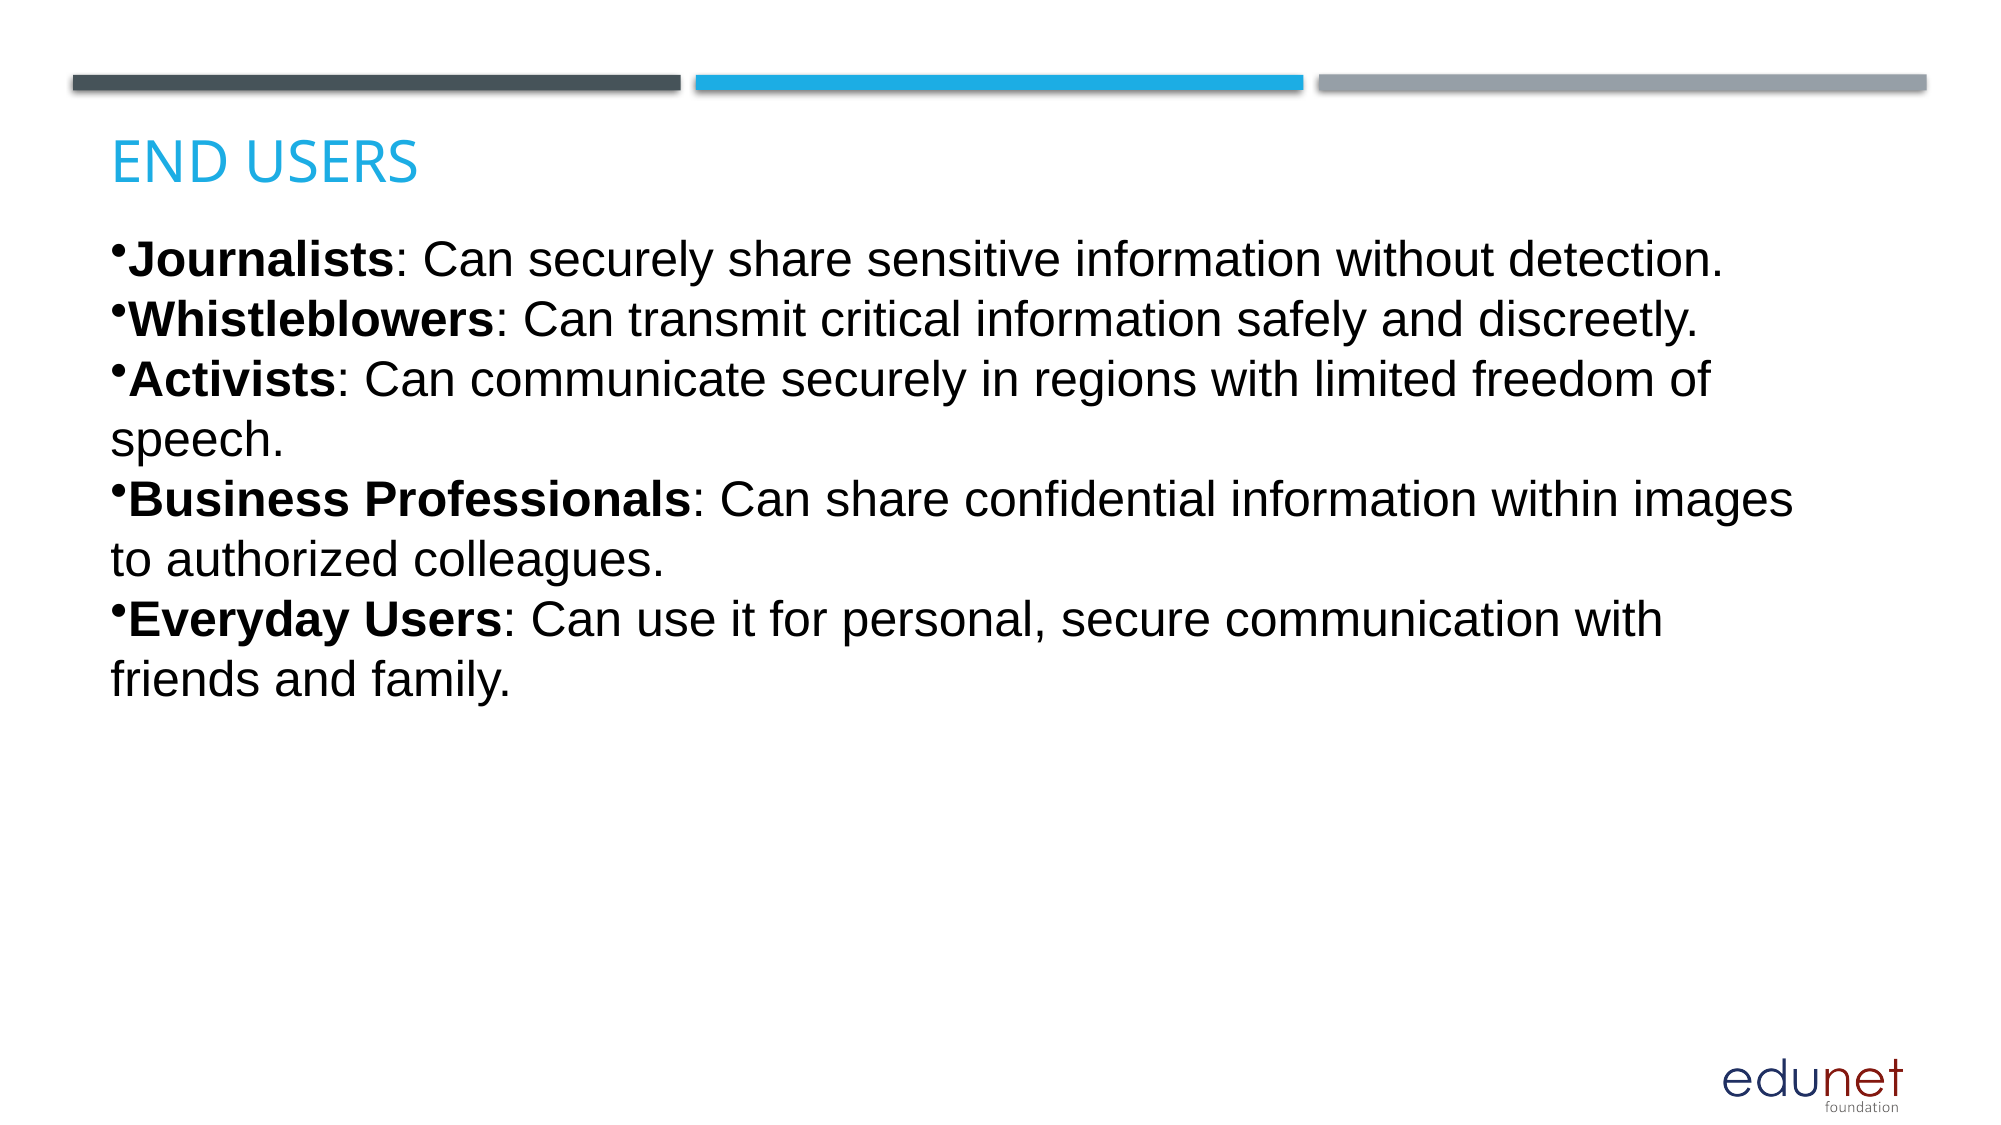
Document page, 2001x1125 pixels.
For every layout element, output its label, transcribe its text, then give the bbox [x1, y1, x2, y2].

title End users [95, 115, 1905, 203]
list Journalists: Can securely share sensitive information without detection. Whistleblowers: Can transmit critical information safely and discreetly. Activists: Can communicate securely in regions with limited freedom of speech. Business Professionals: Can share confidential information within images to authorized colleagues. Everyday Users: Can use it for personal, secure communication with friends and family. [95, 140, 1818, 793]
picture [1719, 1056, 1905, 1116]
